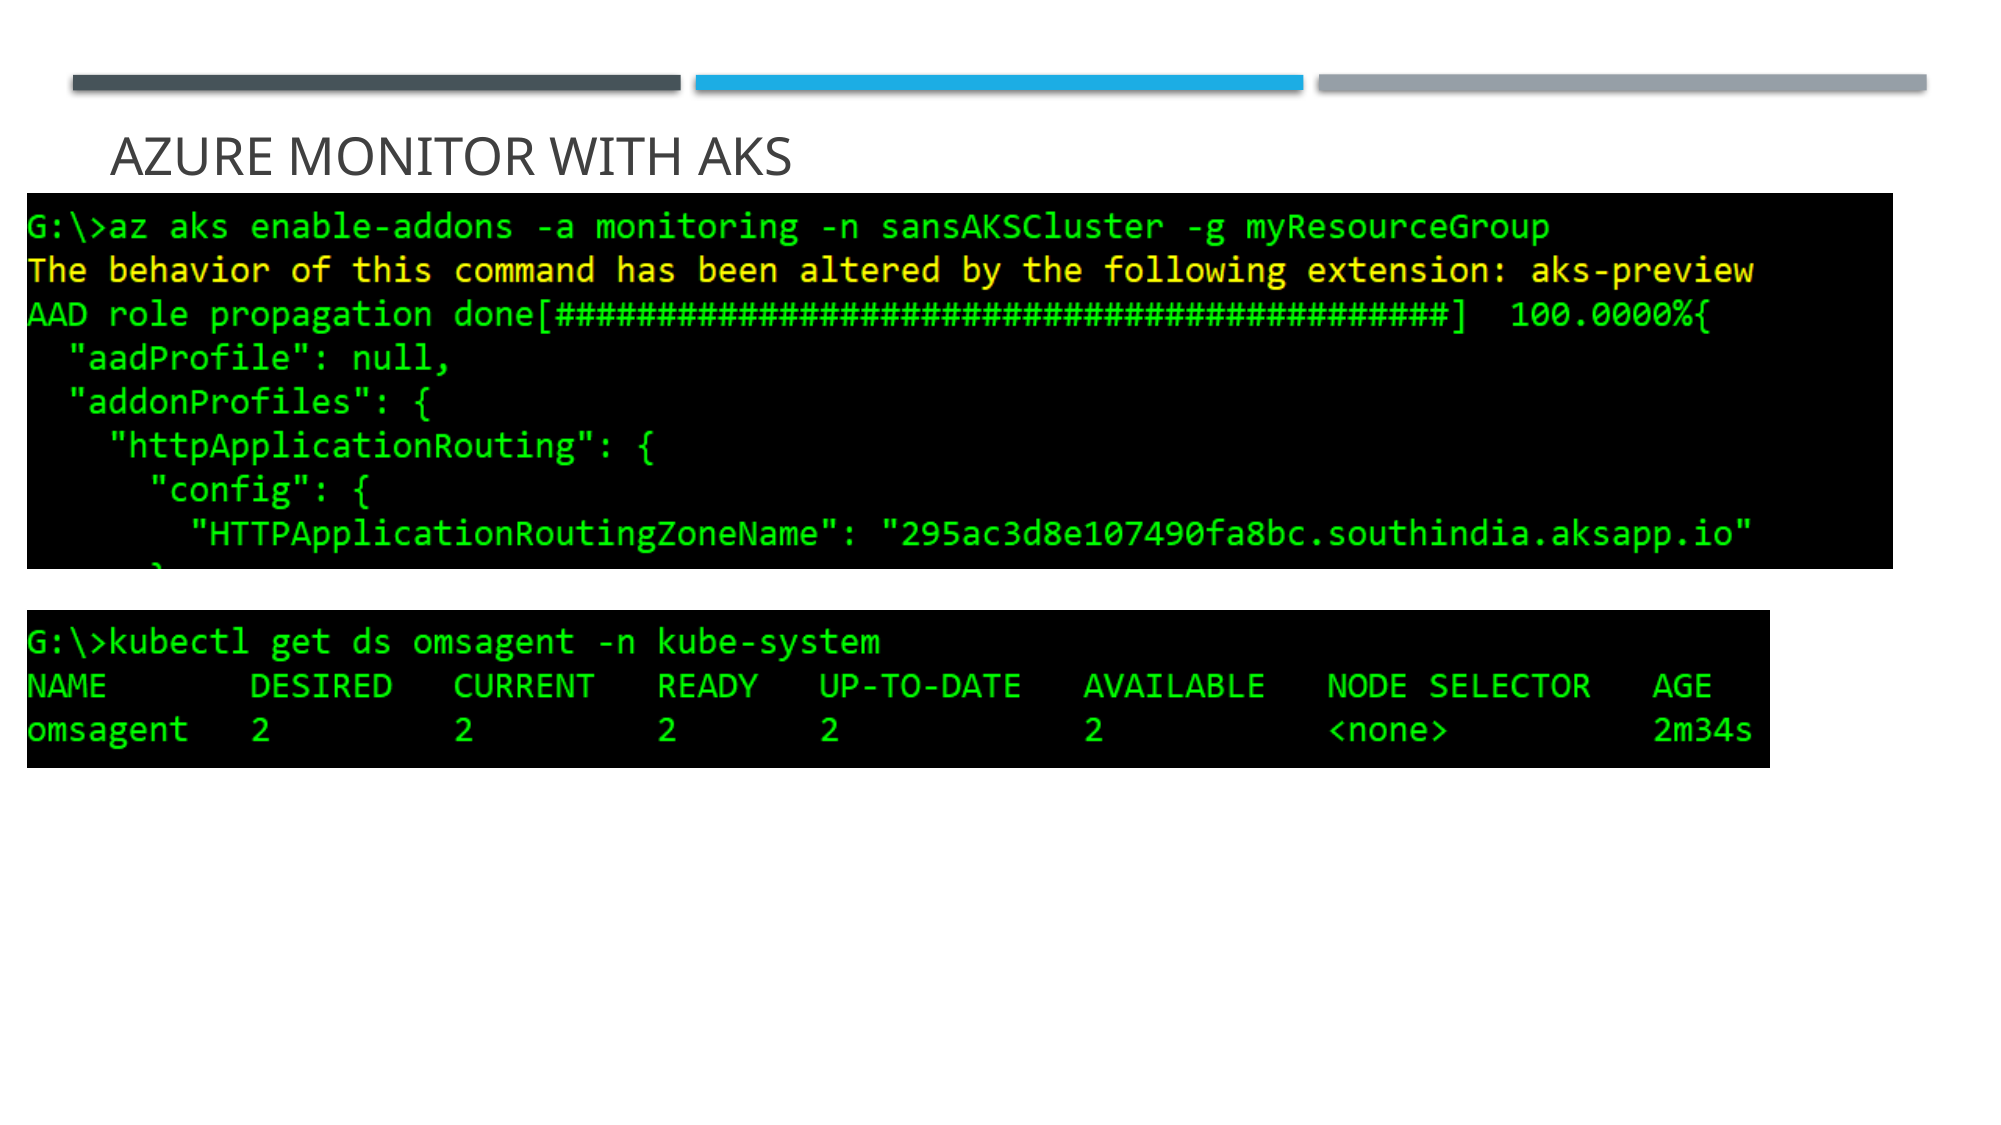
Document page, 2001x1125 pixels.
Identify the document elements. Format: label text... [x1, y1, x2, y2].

title Azure Monitor with aks [95, 115, 1905, 194]
picture [26, 609, 1770, 769]
picture [26, 192, 1894, 569]
